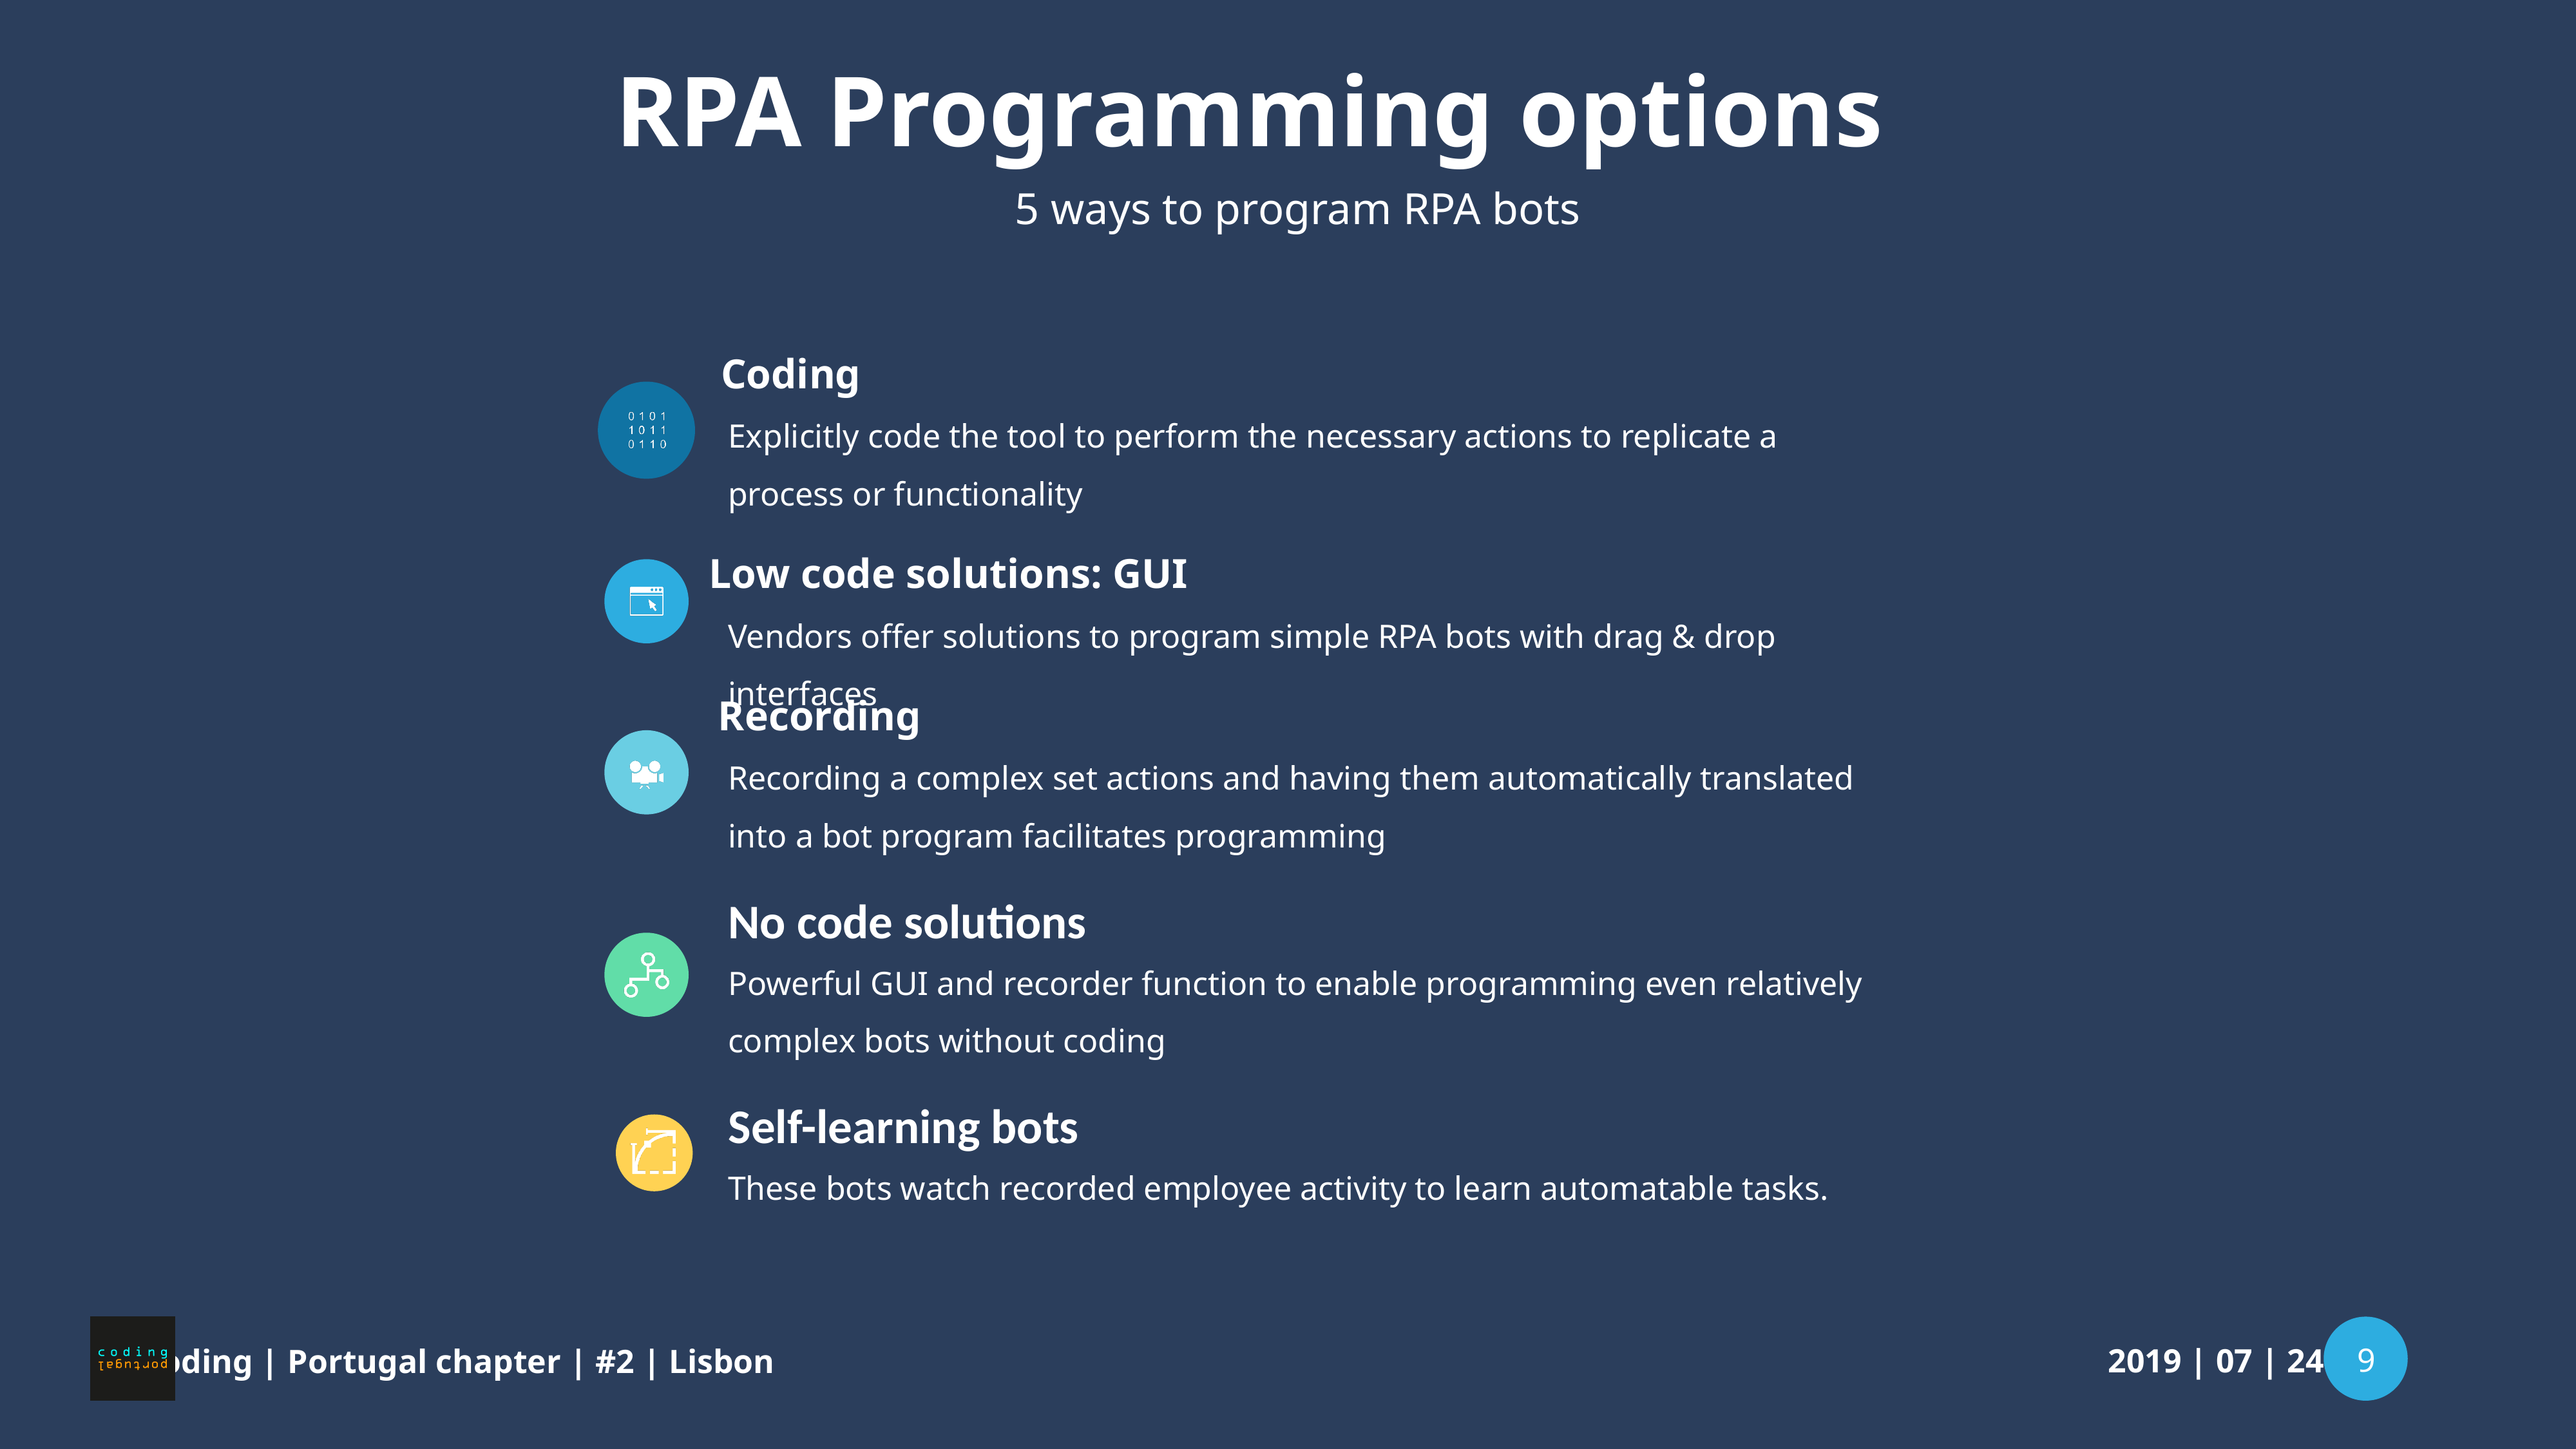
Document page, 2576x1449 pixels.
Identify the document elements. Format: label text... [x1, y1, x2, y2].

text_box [598, 343, 1893, 518]
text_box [604, 543, 1893, 659]
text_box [604, 685, 1893, 860]
picture [90, 1316, 175, 1401]
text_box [611, 1090, 1893, 1212]
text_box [604, 885, 1893, 1065]
text_box RPA Programming options [606, 45, 1893, 171]
text_box 5 ways to program RPA bots [1006, 170, 1591, 238]
